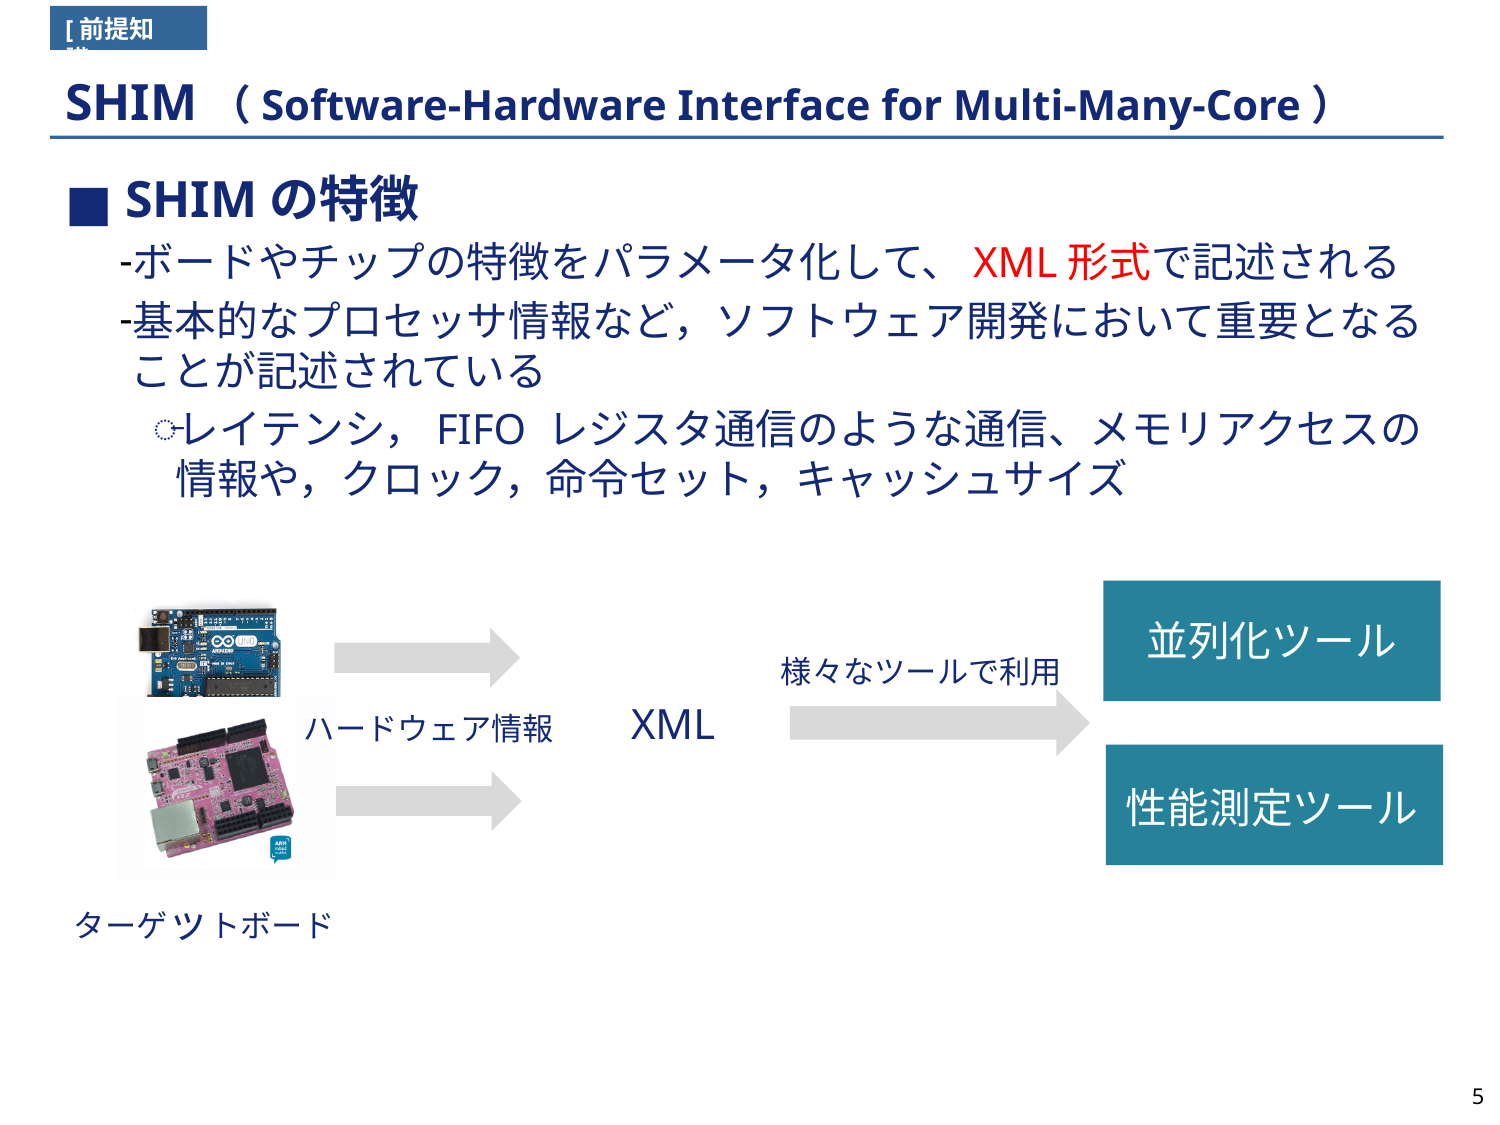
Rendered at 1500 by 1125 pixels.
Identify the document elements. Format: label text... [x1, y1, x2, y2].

text_box [789, 697, 1090, 757]
text_box ターゲットボード [21, 888, 388, 954]
picture [116, 594, 335, 880]
text_box [1105, 840, 1444, 866]
text_box XML [571, 690, 776, 756]
text_box ハードウェア情報 [308, 693, 571, 753]
text_box 性能測定ツール [1095, 774, 1449, 840]
text_box 並列化ツール [1103, 607, 1441, 673]
text_box [前提知識] [50, 5, 208, 50]
text_box [1105, 744, 1444, 774]
text_box 様々なツールで利用 [738, 644, 1105, 697]
list SHIMの特徴 ボードやチップの特徴をパラメータ化して、XML形式で記述される 基本的なプロセッサ情報など，ソフトウェア開発において重要となることが記述されている レイテンシ，FIFO レジスタ通信のような通信、メモリアクセスの情報や，クロック，命令セット，キャッシュサイズ [50, 160, 1456, 1010]
text_box [334, 627, 521, 688]
title SHIM（Software-Hardware Interface for Multi-Many-Core） [50, 62, 1484, 138]
text_box [1103, 580, 1441, 607]
text_box [338, 770, 522, 832]
slide_number 5 [1400, 1074, 1500, 1125]
text_box [1103, 673, 1441, 702]
